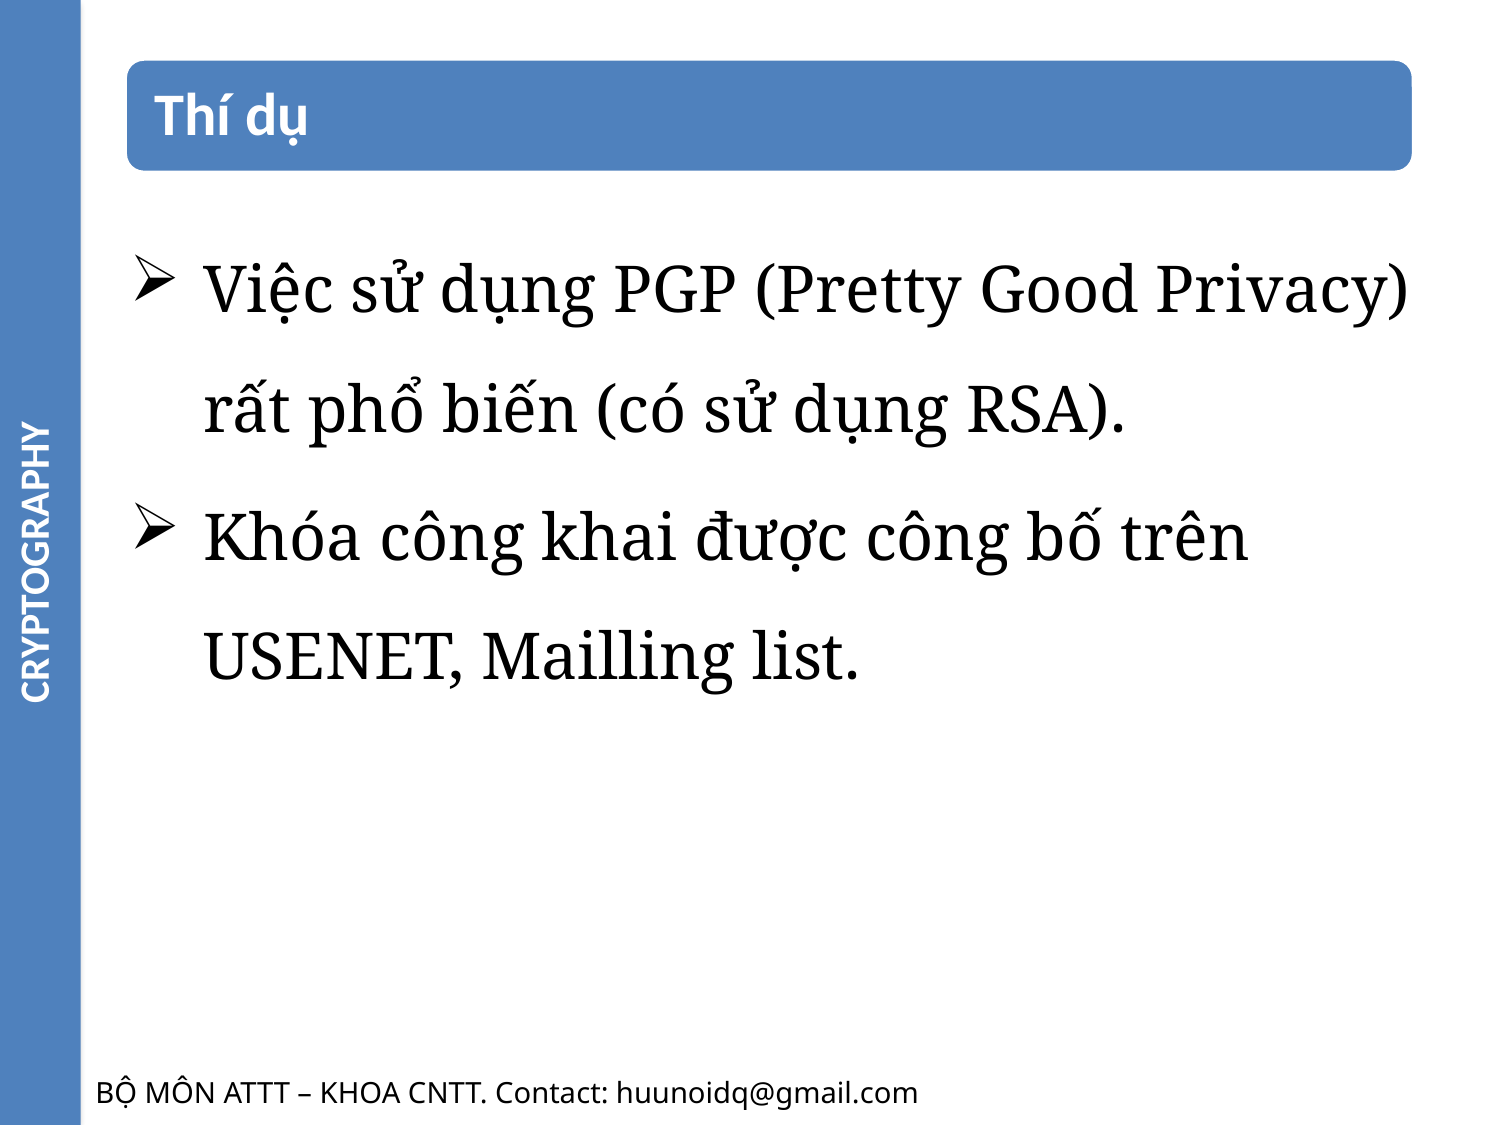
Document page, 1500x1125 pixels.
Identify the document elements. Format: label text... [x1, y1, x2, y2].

text_box CRYPTOGRAPHY [0, 0, 84, 1125]
text_box BỘ MÔN ATTT – KHOA CNTT. Contact: huunoidq@gmail.com [80, 1067, 1500, 1117]
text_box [124, 58, 1415, 174]
text_box Việc sử dụng PGP (Pretty Good Privacy) rất phổ biến (có sử dụng RSA). Khóa công khai được công bố trên USENET, Mailling list. [129, 205, 1414, 1061]
